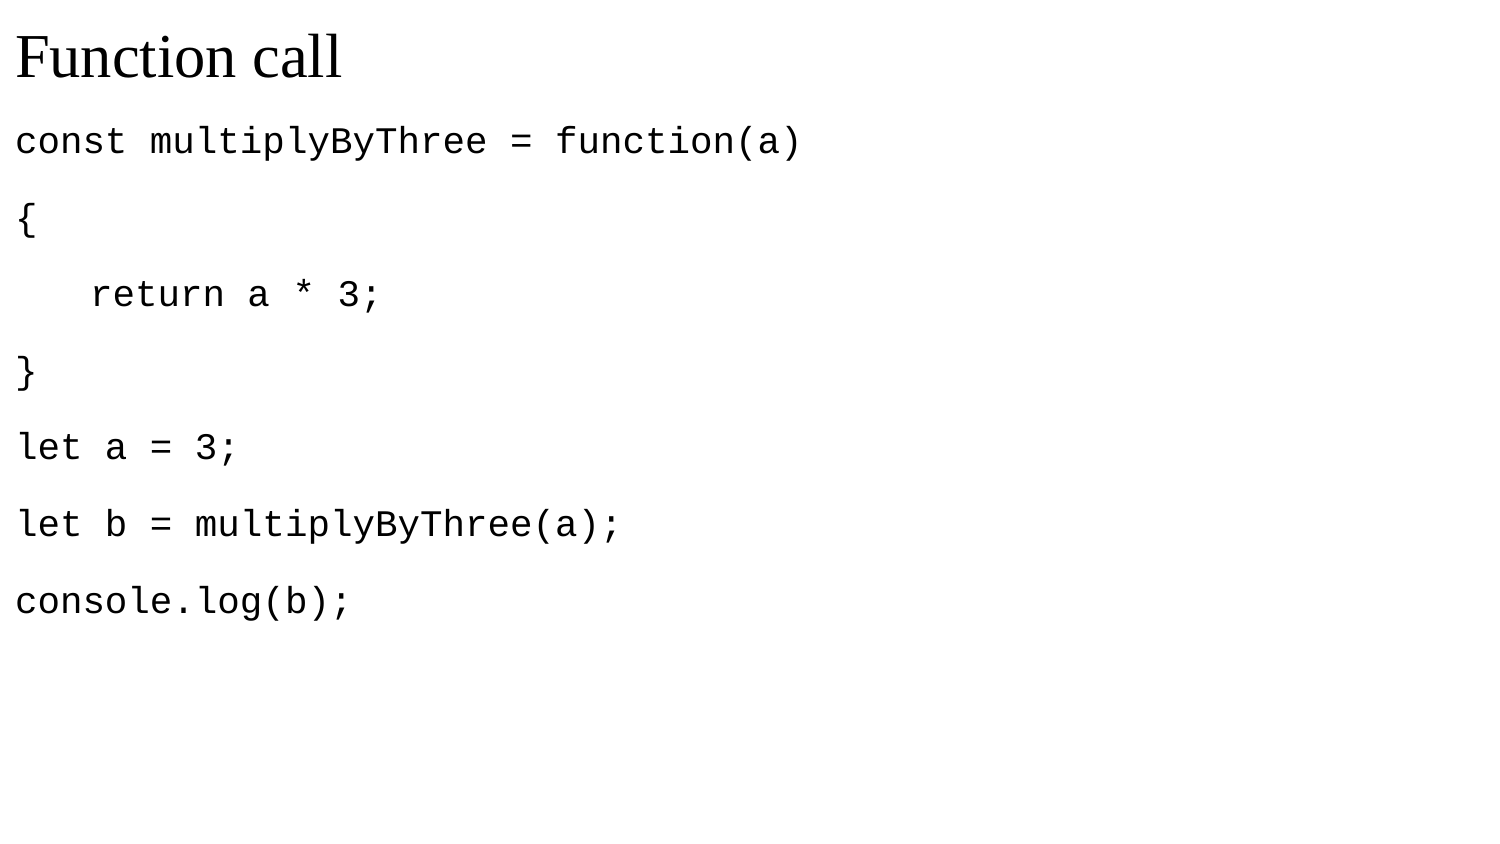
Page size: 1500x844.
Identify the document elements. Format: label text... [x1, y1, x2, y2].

list const multiplyByThree = function(a) { return a * 3; } let a = 3; let b = multiplyByThree(a); console.log(b); [0, 93, 1500, 841]
title Function call [0, 0, 1500, 93]
